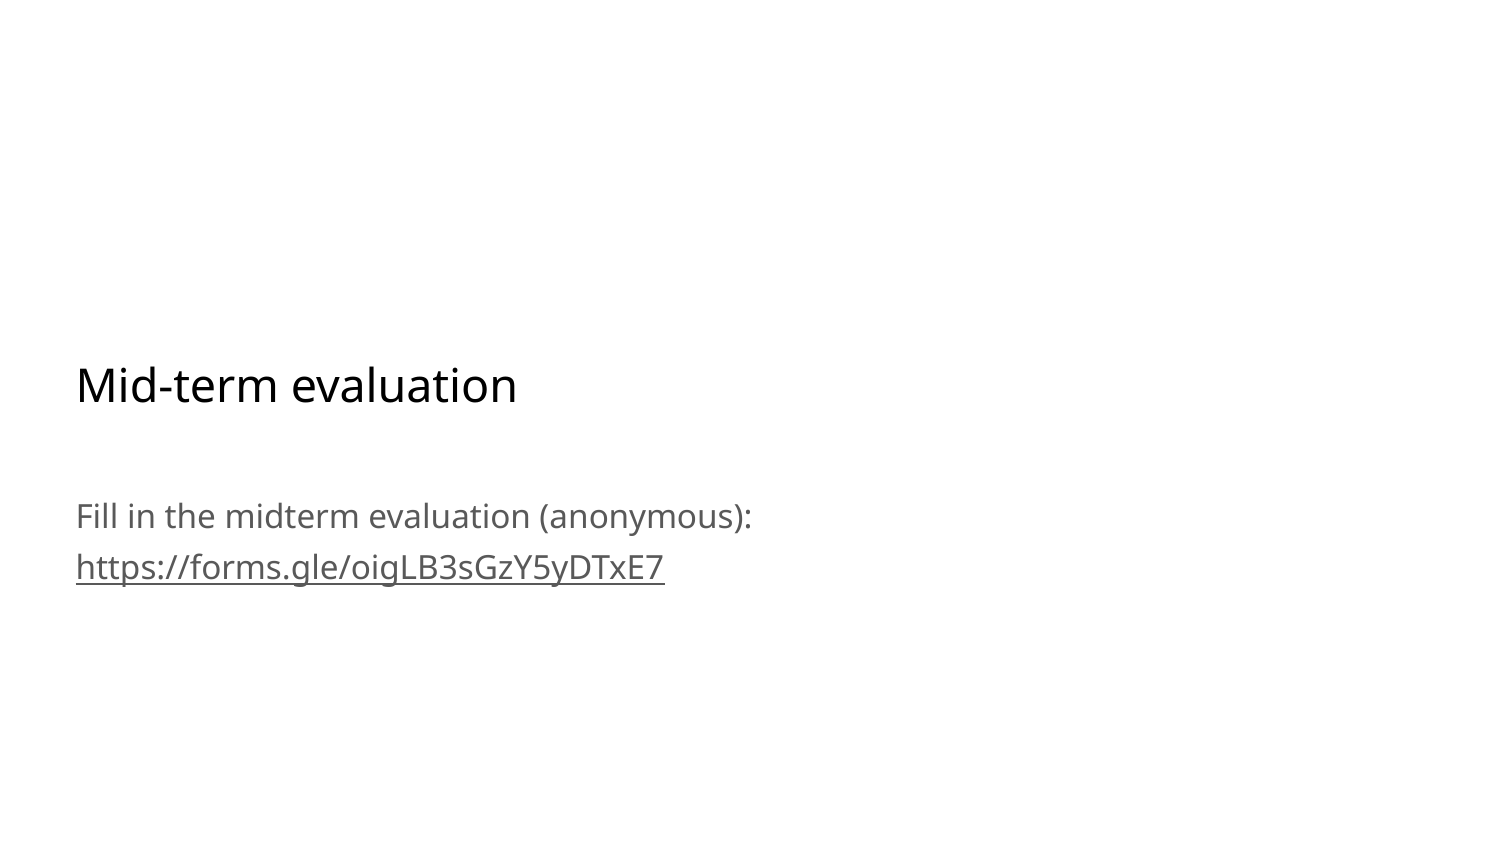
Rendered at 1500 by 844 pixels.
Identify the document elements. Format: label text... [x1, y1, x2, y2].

list Fill in the midterm evaluation (anonymous): https://forms.gle/oigLB3sGzY5yDTxE7 [60, 470, 1459, 663]
title Mid-term evaluation [60, 337, 1459, 432]
